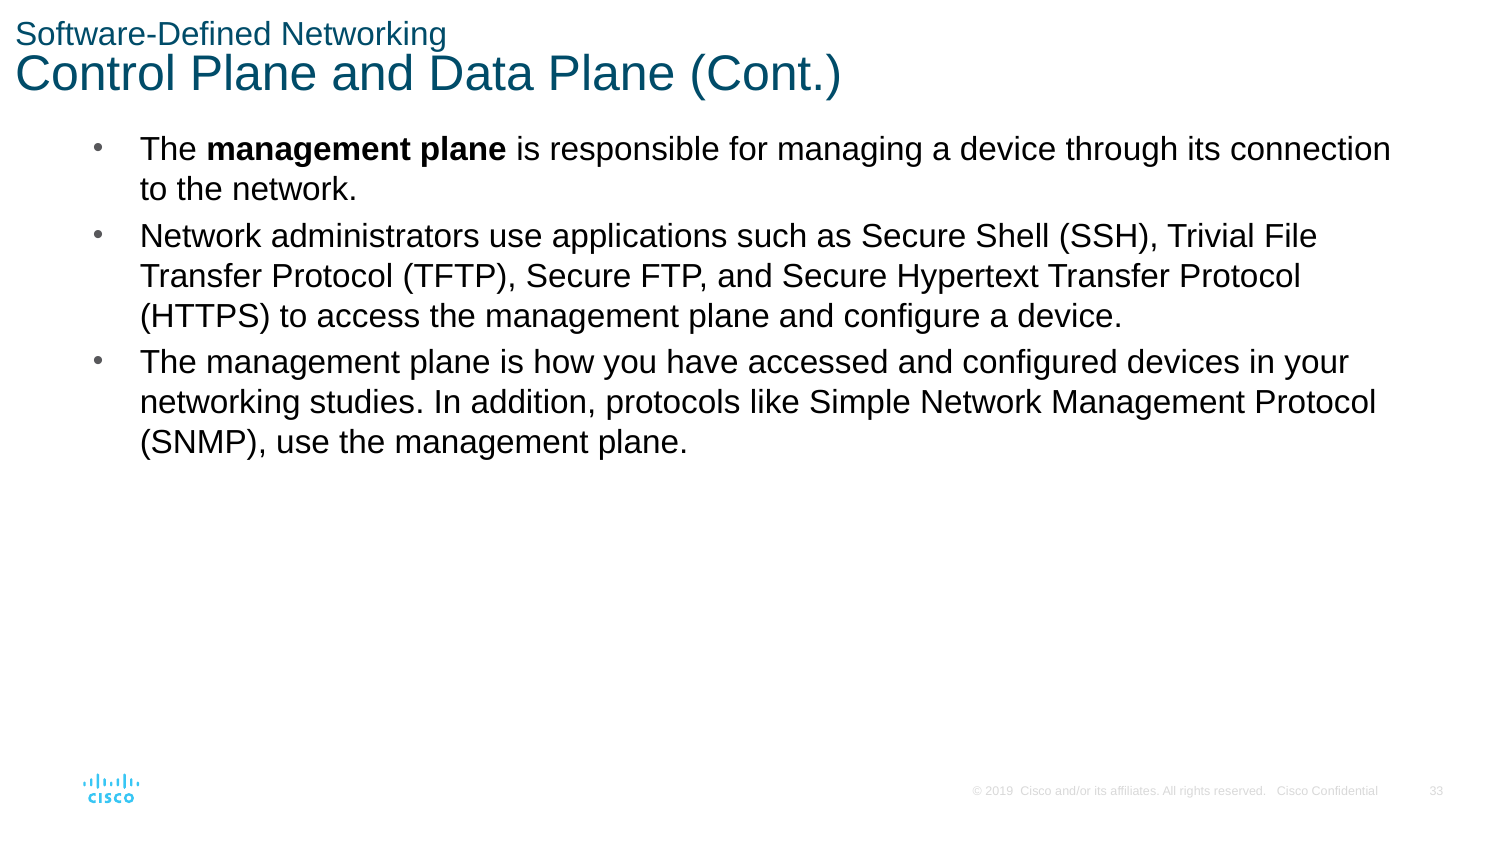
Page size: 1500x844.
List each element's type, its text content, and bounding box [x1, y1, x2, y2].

title Software-Defined Networking Control Plane and Data Plane (Cont.) [0, 0, 1369, 121]
list The management plane is responsible for managing a device through its connection to the network. Network administrators use applications such as Secure Shell (SSH), Trivial File Transfer Protocol (TFTP), Secure FTP, and Secure Hypertext Transfer Protocol (HTTPS) to access the management plane and configure a device. The management plane is how you have accessed and configured devices in your networking studies. In addition, protocols like Simple Network Management Protocol (SNMP), use the management plane. [77, 120, 1437, 726]
